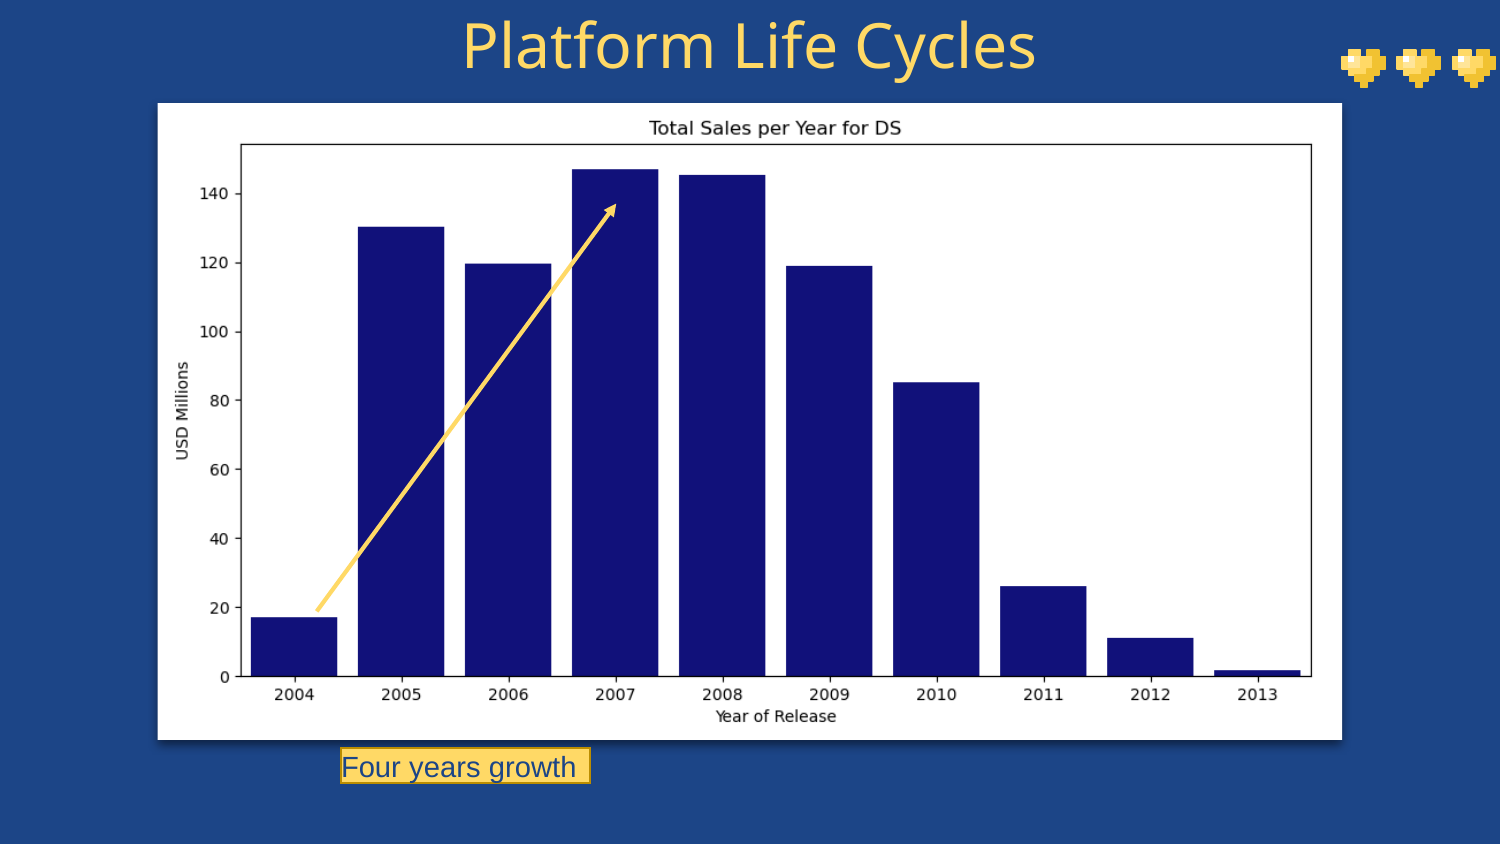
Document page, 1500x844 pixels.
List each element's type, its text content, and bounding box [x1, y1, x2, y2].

picture [157, 103, 1343, 740]
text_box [1396, 49, 1441, 88]
text_box Four years growth [341, 747, 591, 783]
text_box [1452, 49, 1496, 88]
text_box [1341, 49, 1386, 88]
text_box Platform Life Cycles [218, 0, 1281, 103]
